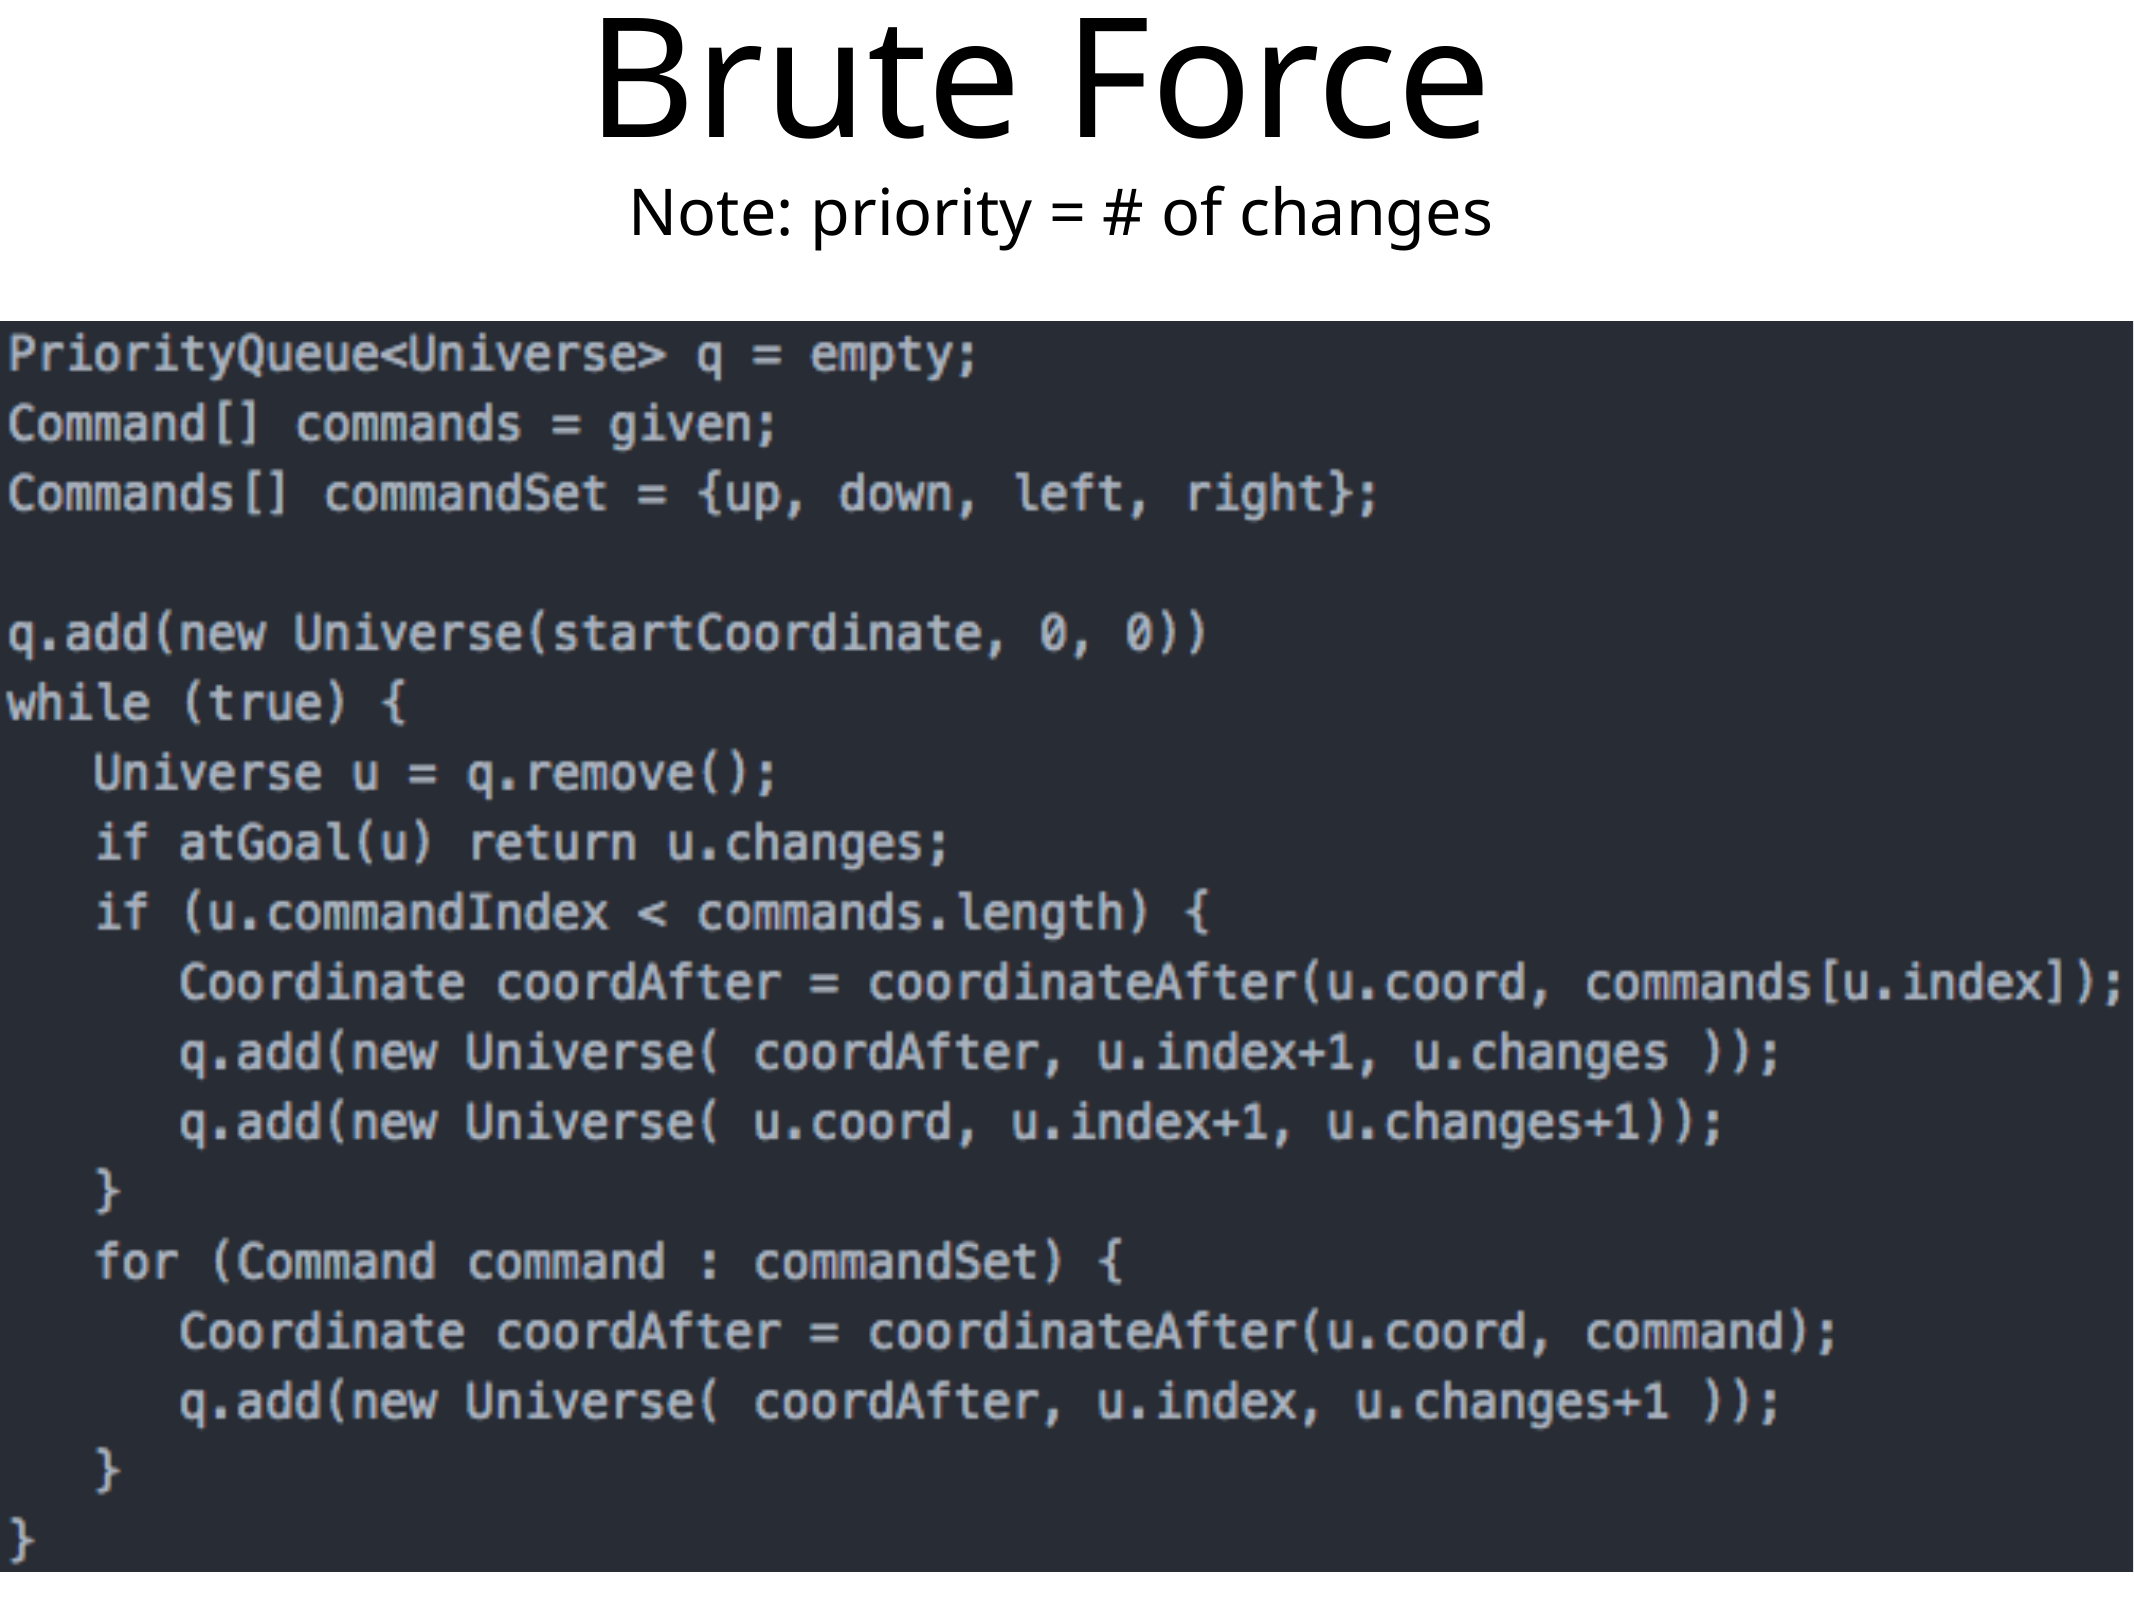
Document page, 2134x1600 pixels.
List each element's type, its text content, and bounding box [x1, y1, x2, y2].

picture [0, 321, 2134, 1572]
title Brute Force Note: priority = # of changes [0, 0, 2130, 315]
